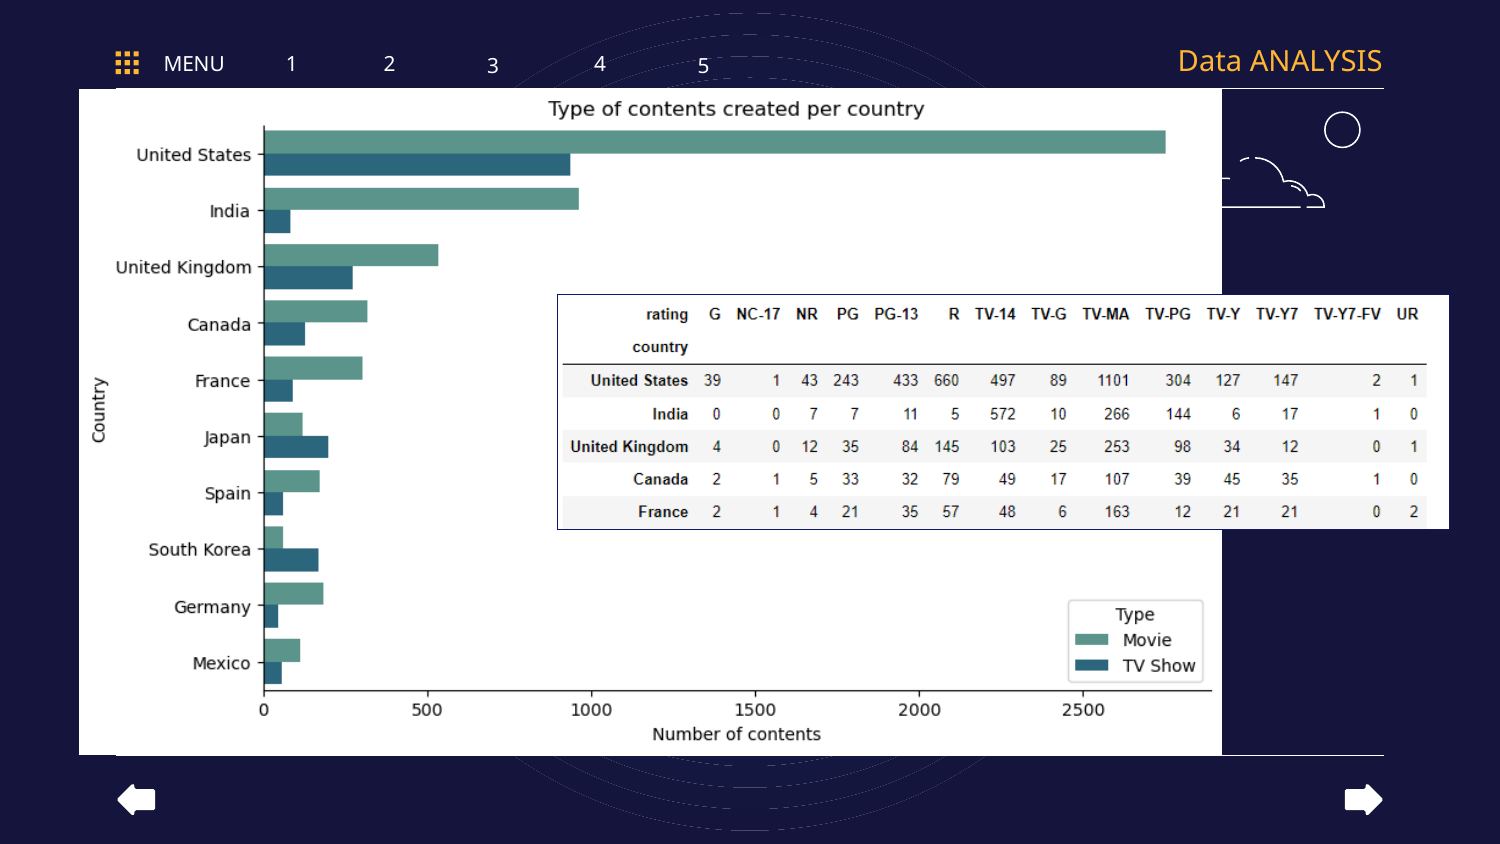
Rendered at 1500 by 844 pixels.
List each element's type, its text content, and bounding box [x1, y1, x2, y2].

text_box 3 [450, 47, 536, 84]
text_box [1344, 784, 1383, 816]
text_box 1 [248, 45, 335, 81]
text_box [1227, 157, 1326, 208]
picture [78, 89, 1450, 756]
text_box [115, 50, 139, 75]
text_box [109, 45, 145, 81]
text_box [117, 784, 156, 816]
text_box 5 [660, 47, 747, 83]
text_box 2 [346, 45, 433, 81]
text_box Data ANALYSIS [1158, 34, 1383, 85]
text_box 4 [557, 45, 643, 81]
text_box MENU [151, 45, 237, 81]
